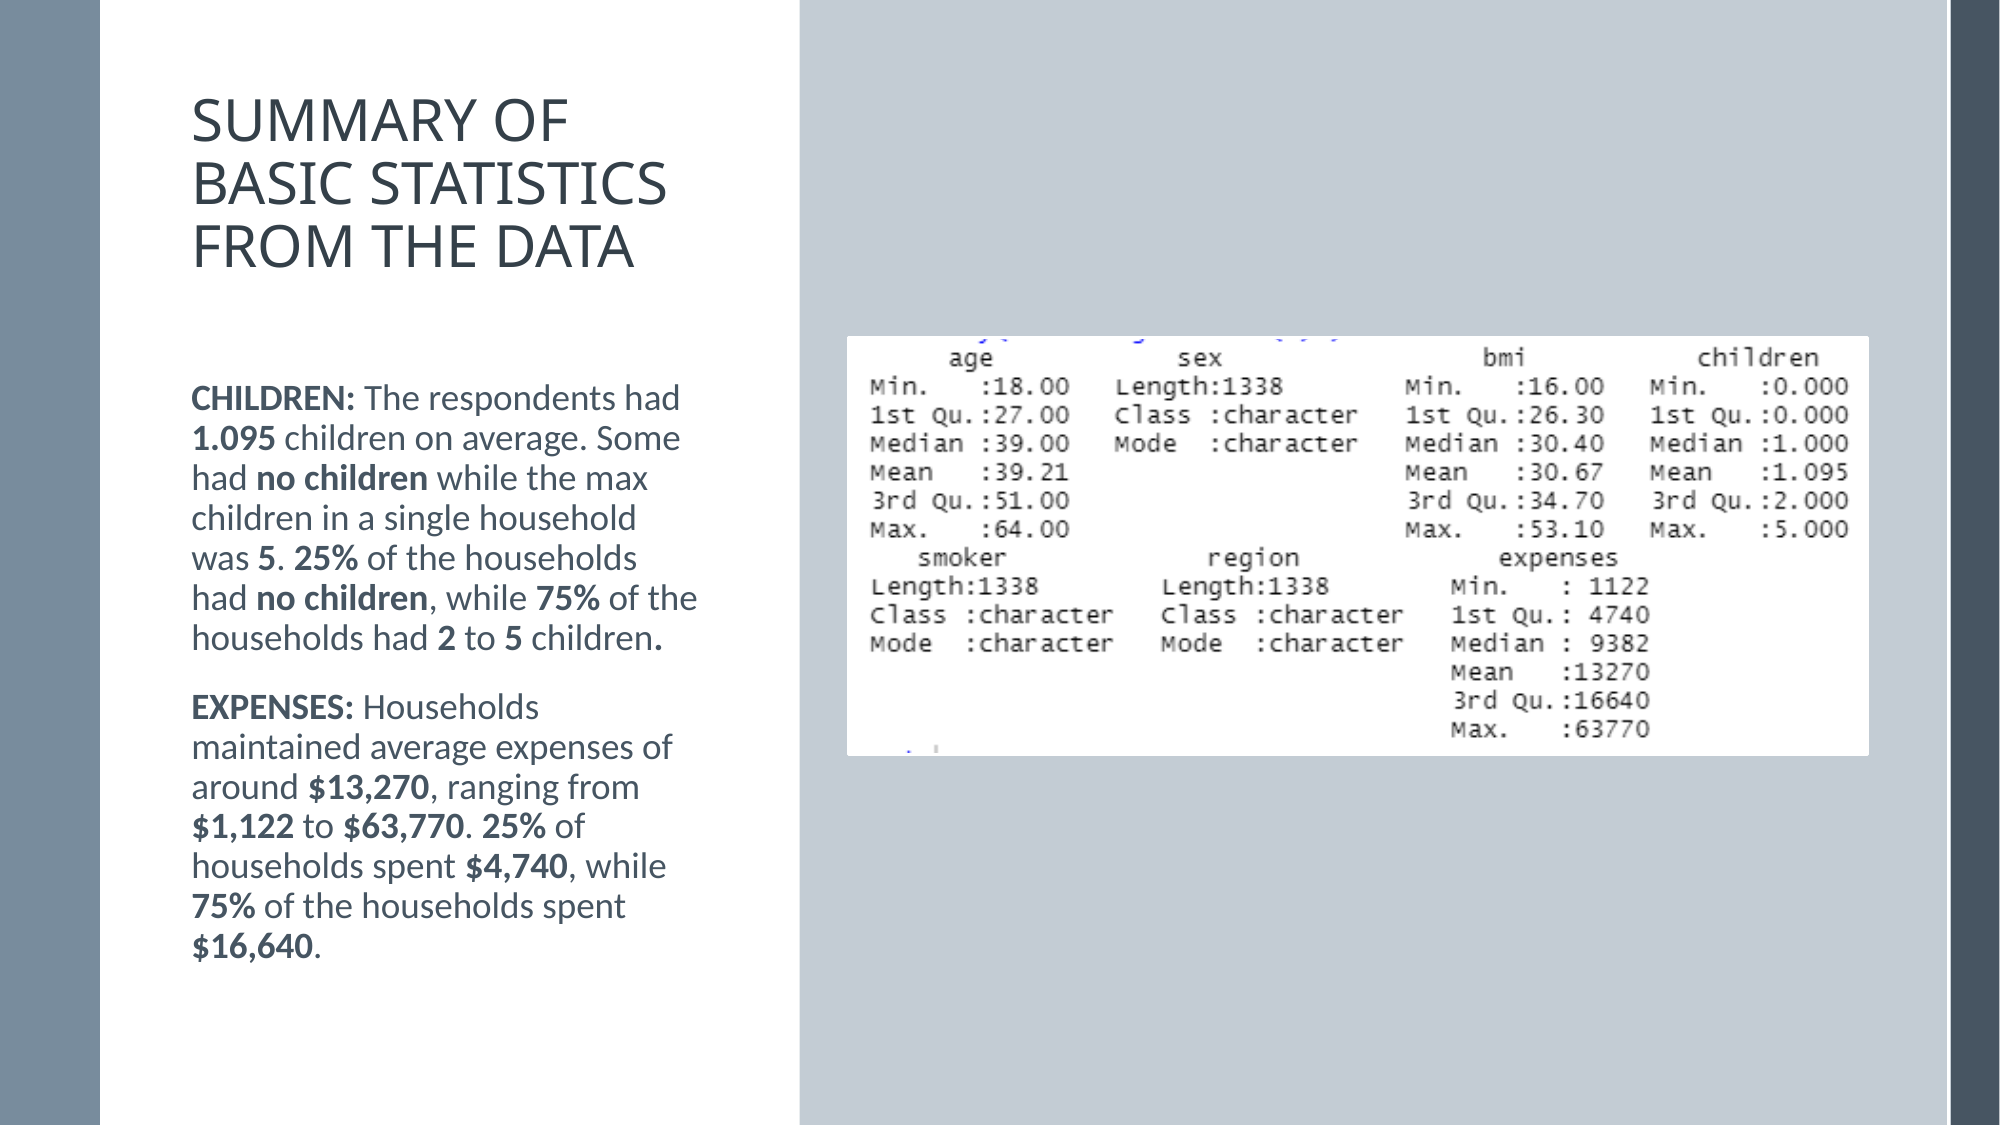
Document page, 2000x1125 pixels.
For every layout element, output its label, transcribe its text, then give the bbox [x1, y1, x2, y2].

picture [849, 338, 1867, 753]
title Summary Of Basic Statistics From The Data [176, 62, 717, 288]
list CHILDREN: The respondents had 1.095 children on average. Some had no children while the max children in a single household was 5. 25% of the households had no children, while 75% of the households had 2 to 5 children. EXPENSES: Households maintained average expenses of around $13,270, ranging from $1,122 to $63,770. 25% of households spent $4,740, while 75% of the households spent $16,640. [176, 299, 717, 1013]
